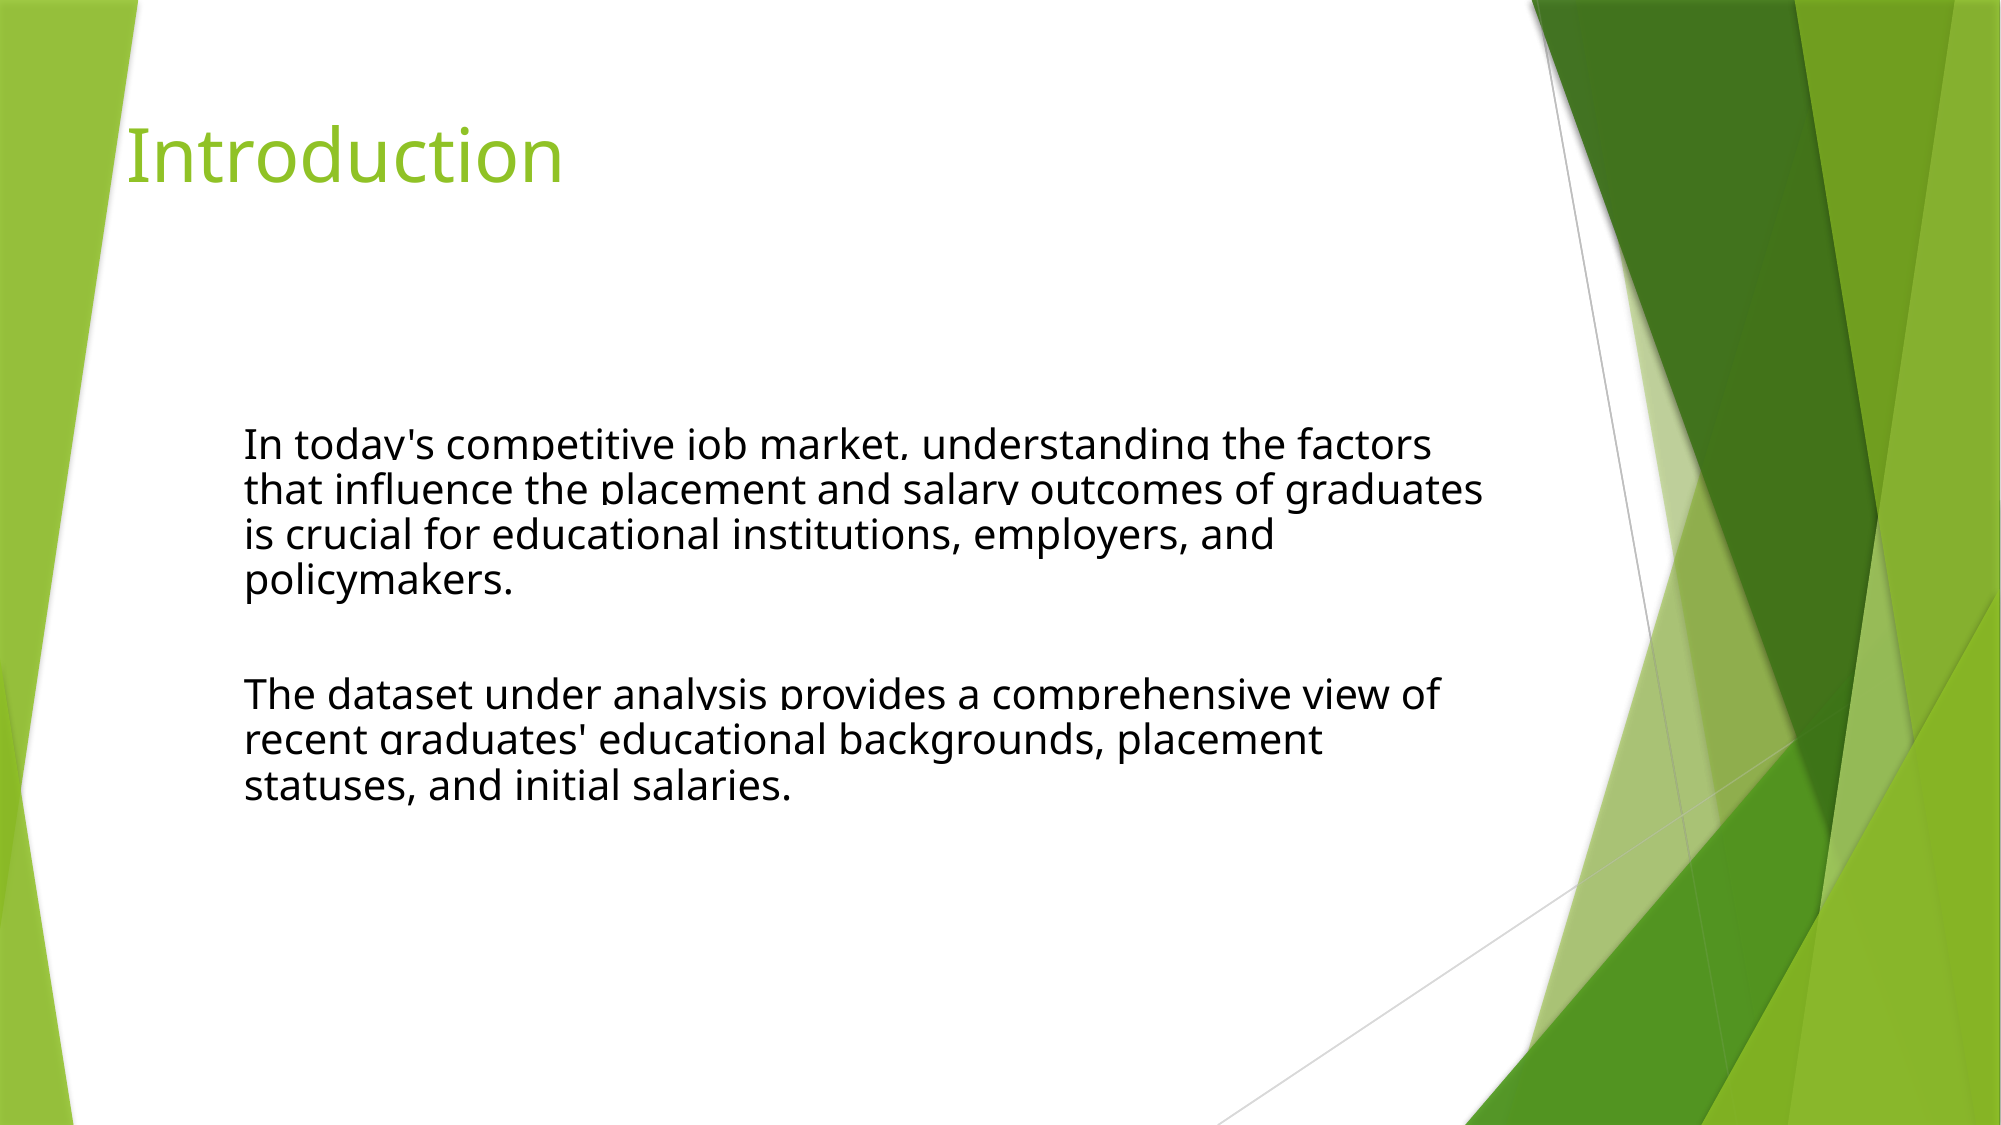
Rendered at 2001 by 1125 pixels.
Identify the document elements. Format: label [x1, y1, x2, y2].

text_box [0, 0, 2000, 1125]
